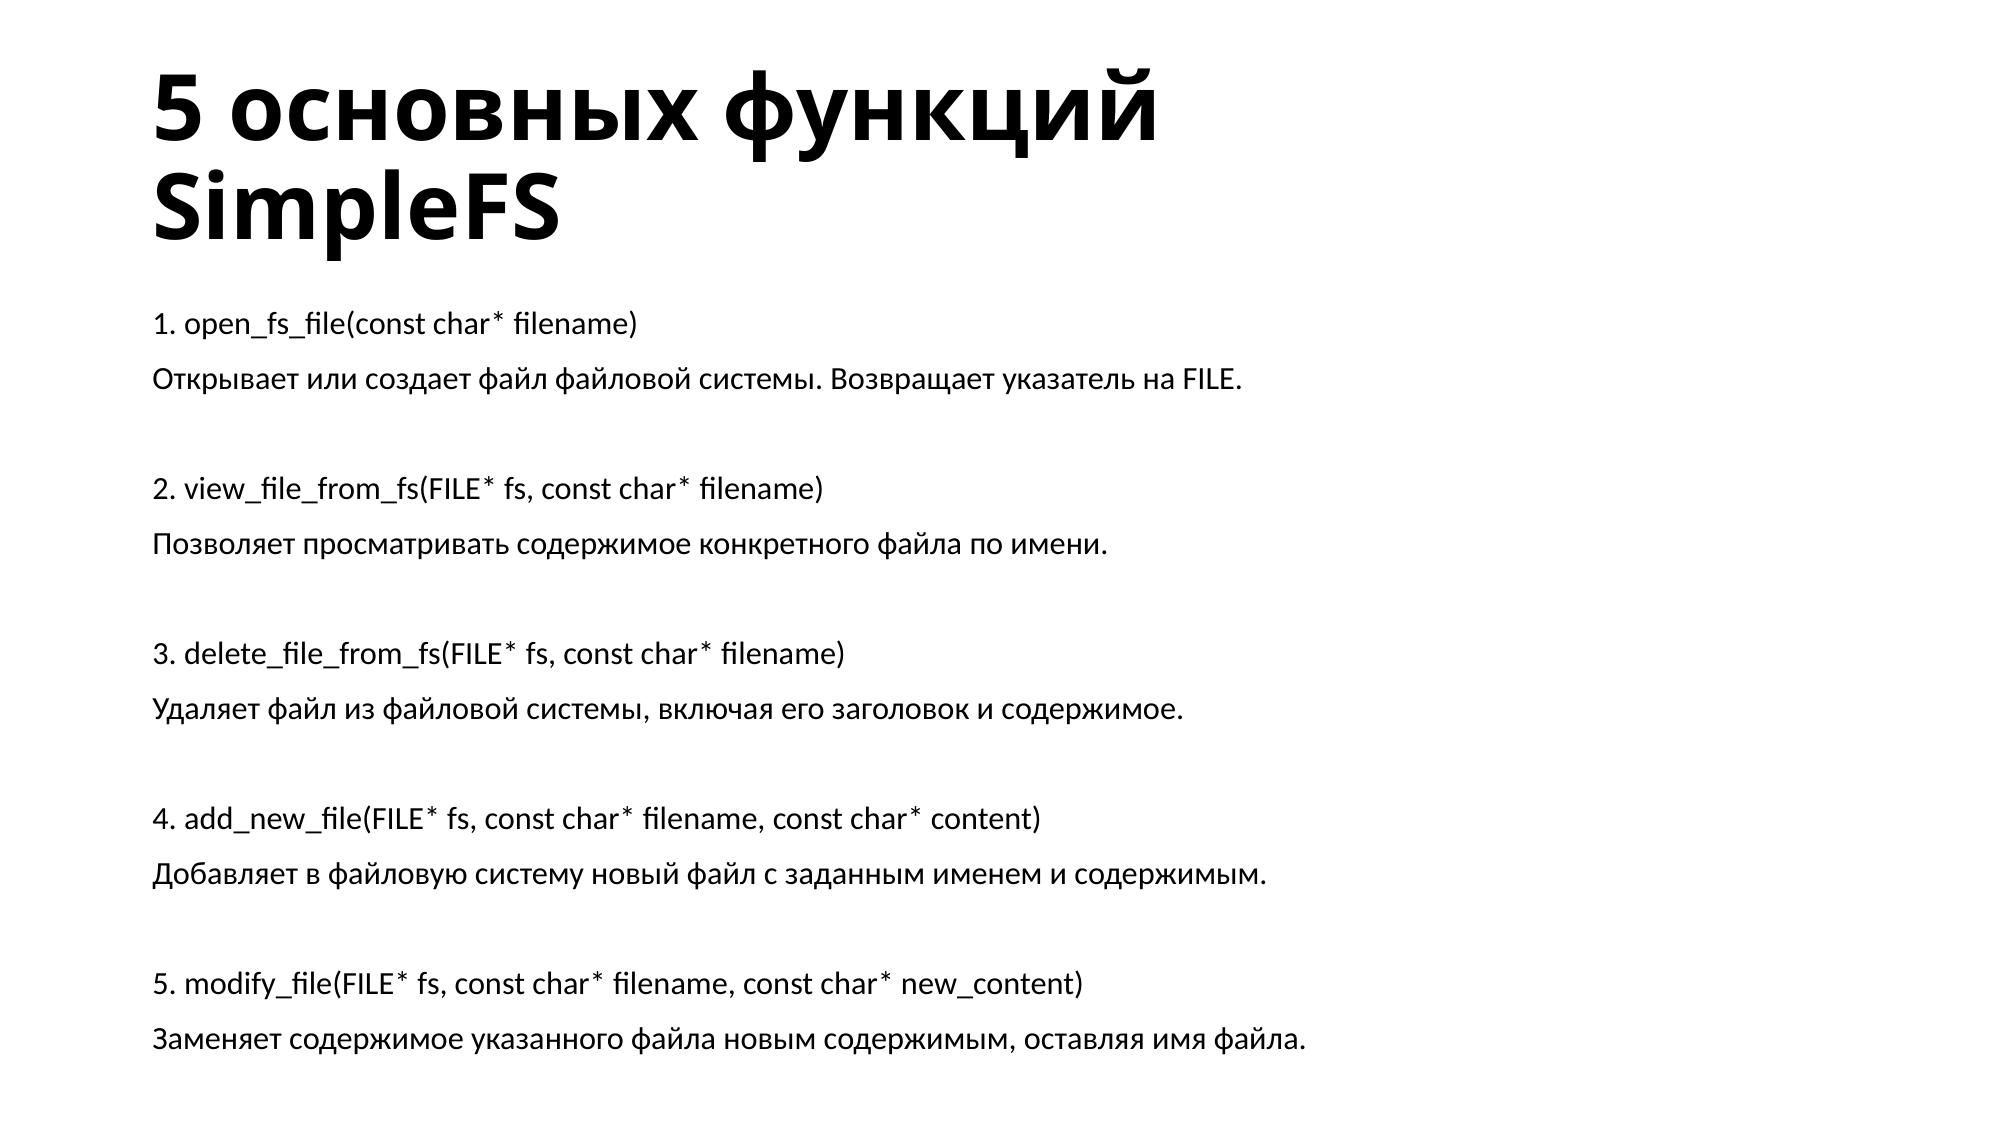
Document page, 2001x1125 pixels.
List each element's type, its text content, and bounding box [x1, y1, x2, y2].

list 1. open_fs_file(const char* filename) Открывает или создает файл файловой системы. Возвращает указатель на FILE. 2. view_file_from_fs(FILE* fs, const char* filename) Позволяет просматривать содержимое конкретного файла по имени. 3. delete_file_from_fs(FILE* fs, const char* filename) Удаляет файл из файловой системы, включая его заголовок и содержимое. 4. add_new_file(FILE* fs, const char* filename, const char* content) Добавляет в файловую систему новый файл с заданным именем и содержимым. 5. modify_file(FILE* fs, const char* filename, const char* new_content) Заменяет содержимое указанного файла новым содержимым, оставляя имя файла. [137, 299, 1863, 1066]
title 5 основных функций SimpleFS [137, 77, 1339, 244]
